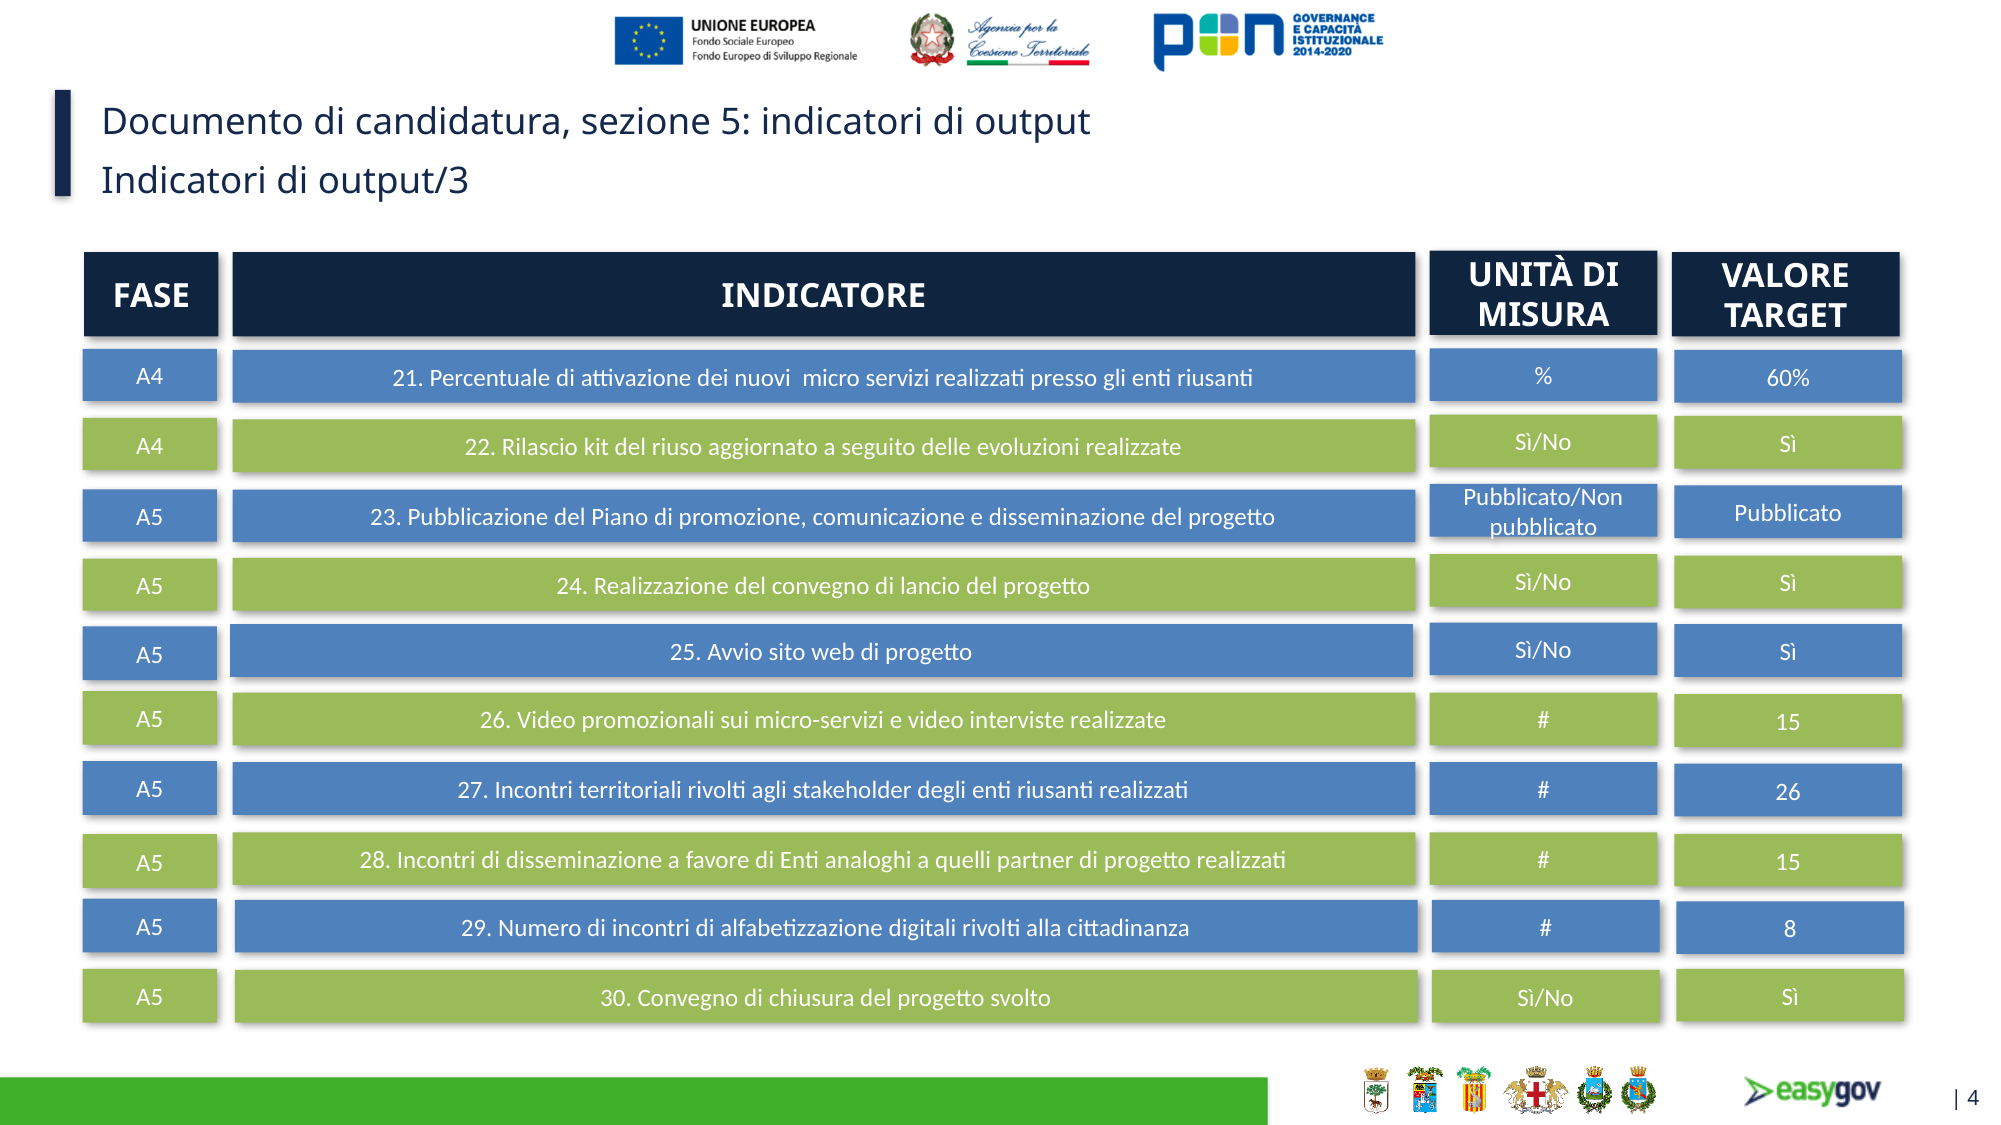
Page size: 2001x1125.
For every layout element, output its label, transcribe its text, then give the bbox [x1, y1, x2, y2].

text_box 22. Rilascio kit del riuso aggiornato a seguito delle evoluzioni realizzate [231, 417, 1417, 474]
text_box Pubblicato [1672, 483, 1904, 540]
text_box A5 [81, 624, 219, 682]
text_box # [1428, 691, 1659, 747]
text_box FASE [82, 250, 220, 338]
text_box INDICATORE [231, 250, 1417, 338]
text_box Sì [1672, 622, 1904, 679]
text_box 21. Percentuale di attivazione dei nuovi micro servizi realizzati presso gli enti riusanti [231, 348, 1417, 405]
text_box UNITÀ DI MISURA [1428, 249, 1659, 337]
text_box 29. Numero di incontri di alfabetizzazione digitali rivolti alla cittadinanza [233, 898, 1420, 955]
picture [1577, 1066, 1612, 1114]
text_box # [1428, 830, 1659, 887]
text_box A5 [81, 897, 219, 955]
text_box A5 [81, 556, 219, 613]
text_box Sì [1672, 553, 1904, 610]
text_box Sì/No [1428, 620, 1659, 677]
text_box 28. Incontri di disseminazione a favore di Enti analoghi a quelli partner di progetto realizzati [231, 830, 1417, 887]
text_box 23. Pubblicazione del Piano di promozione, comunicazione e disseminazione del progetto [231, 487, 1417, 544]
text_box Sì/No [1428, 552, 1659, 609]
text_box 30. Convegno di chiusura del progetto svolto [233, 968, 1420, 1025]
text_box 25. Avvio sito web di progetto [228, 622, 1415, 679]
text_box Sì [1672, 414, 1904, 471]
text_box % [1428, 346, 1659, 403]
title Documento di candidatura, sezione 5: indicatori di output [86, 90, 1886, 148]
text_box # [1428, 760, 1659, 817]
picture [1740, 1066, 1886, 1112]
picture [1502, 1066, 1570, 1114]
text_box 27. Incontri territoriali rivolti agli stakeholder degli enti riusanti realizzati [231, 760, 1417, 817]
text_box # [1430, 898, 1662, 955]
text_box A5 [81, 832, 219, 890]
text_box Sì [1674, 967, 1906, 1024]
text_box A5 [81, 487, 219, 544]
text_box 60% [1672, 348, 1904, 405]
text_box 15 [1672, 832, 1904, 889]
text_box 15 [1672, 692, 1904, 749]
picture [1407, 1066, 1443, 1114]
text_box A4 [81, 416, 219, 472]
text_box VALORE TARGET [1670, 250, 1902, 338]
picture [1621, 1066, 1656, 1114]
text_box A5 [81, 689, 219, 747]
text_box 8 [1674, 899, 1906, 956]
text_box 26 [1672, 762, 1904, 818]
picture [1352, 1066, 1400, 1114]
text_box Sì/No [1428, 412, 1659, 469]
text_box A5 [81, 967, 219, 1025]
text_box Pubblicato/Non pubblicato [1428, 482, 1659, 539]
text_box 26. Video promozionali sui micro-servizi e video interviste realizzate [231, 691, 1417, 747]
picture [603, 5, 1397, 76]
text_box Sì/No [1430, 968, 1662, 1025]
text_box A5 [81, 759, 219, 817]
text_box A4 [81, 347, 219, 403]
text_box 24. Realizzazione del convegno di lancio del progetto [231, 556, 1417, 613]
text_box Indicatori di output/3 [86, 148, 1886, 208]
picture [1450, 1066, 1498, 1114]
